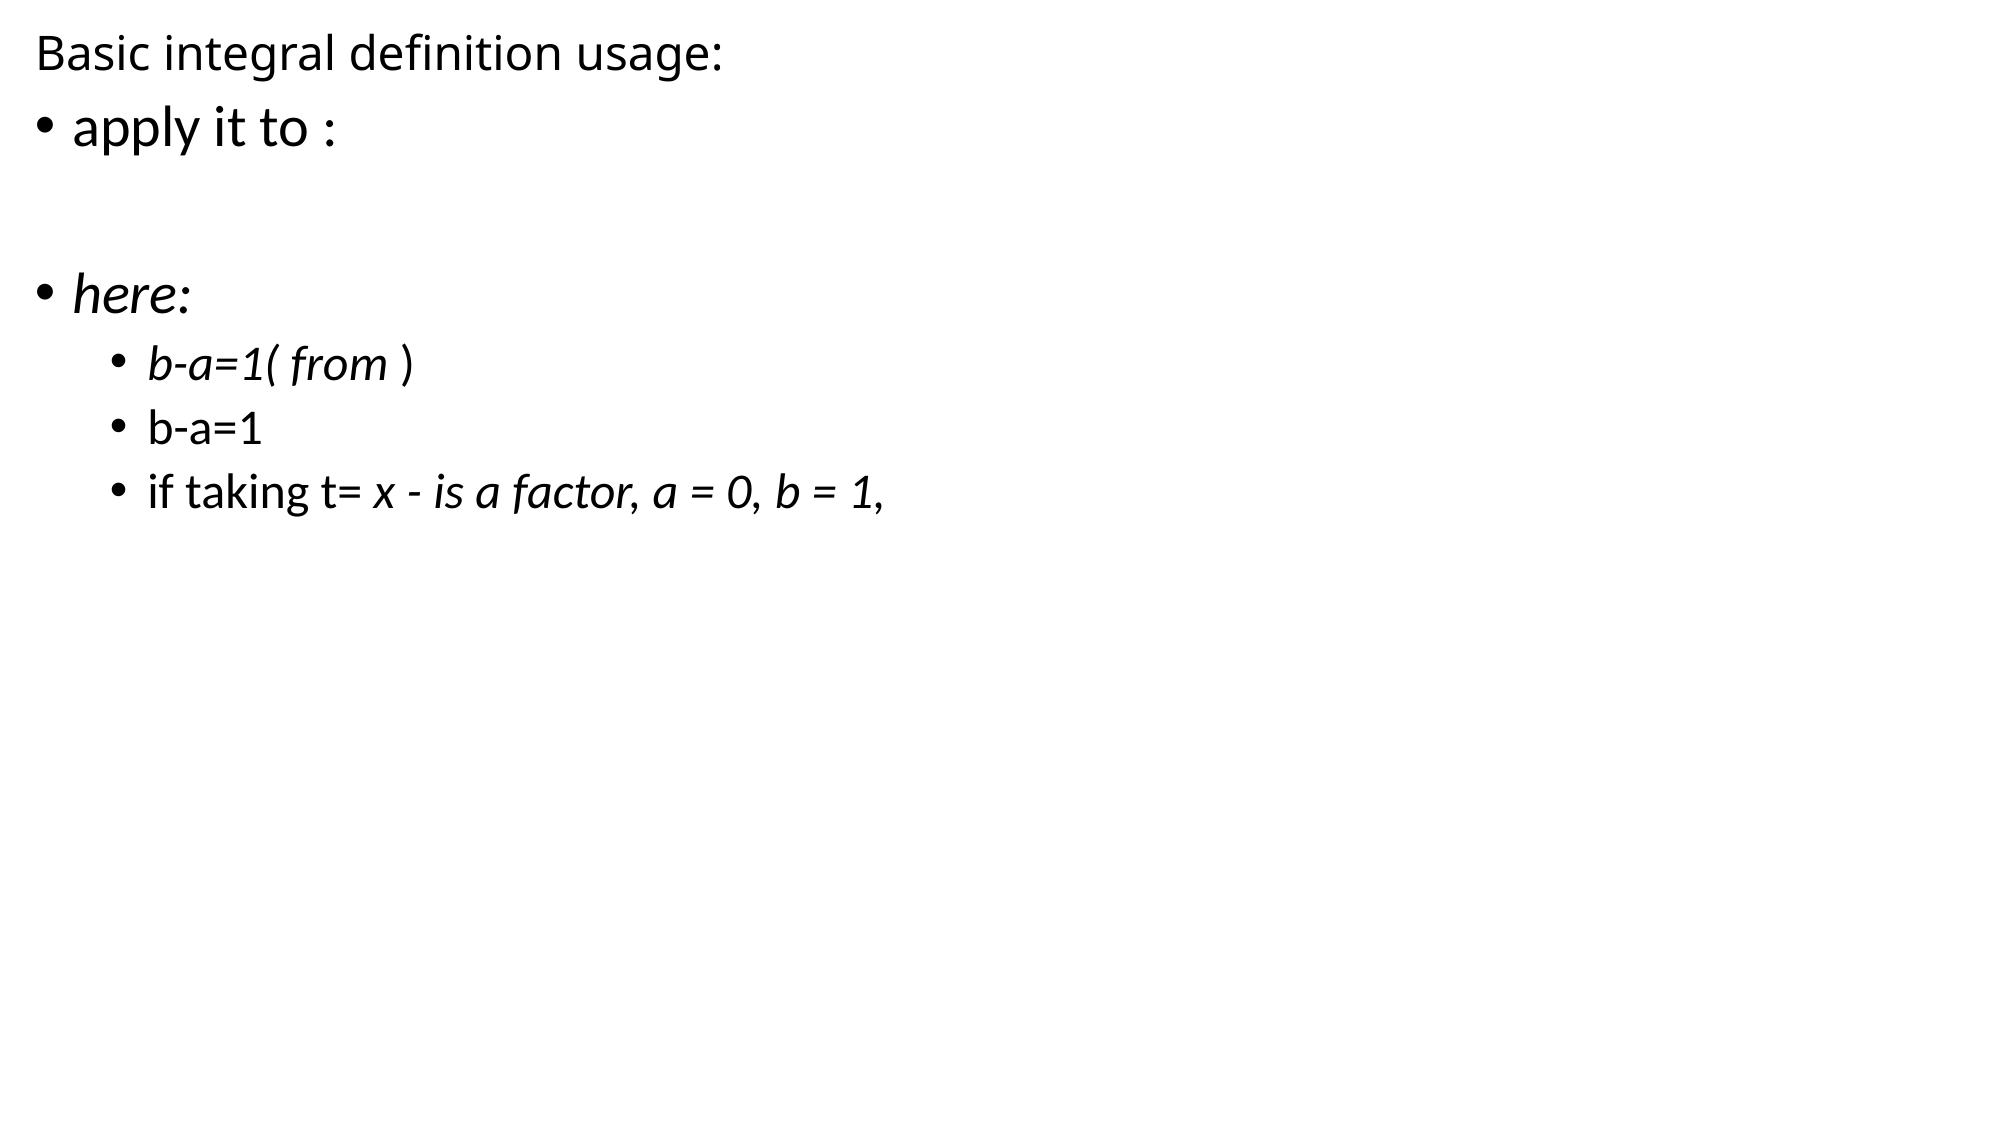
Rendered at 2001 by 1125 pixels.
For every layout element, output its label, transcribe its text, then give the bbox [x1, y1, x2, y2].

title Basic integral definition usage: [19, 21, 1981, 89]
